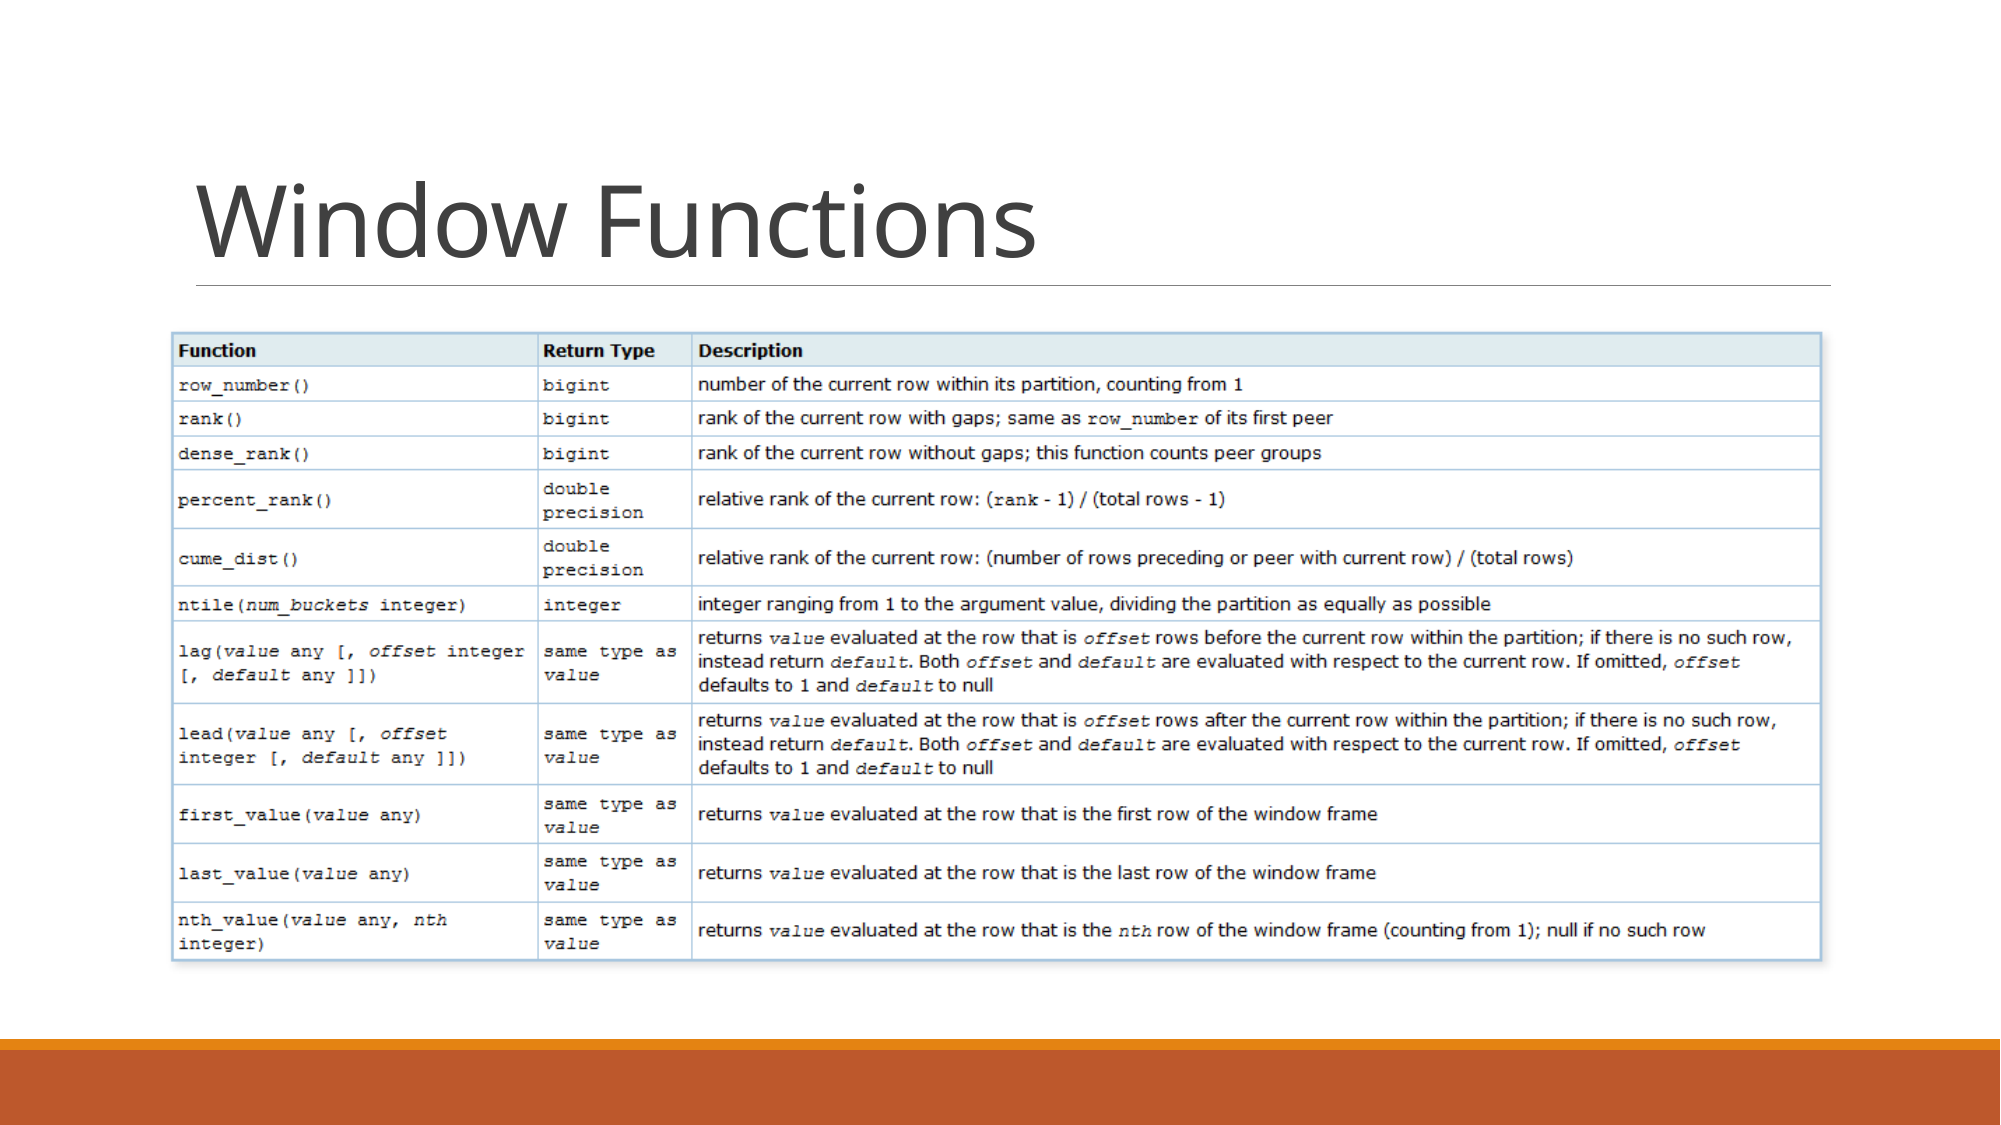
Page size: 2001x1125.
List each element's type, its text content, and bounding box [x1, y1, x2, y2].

title Window Functions [180, 47, 1830, 285]
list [161, 319, 1839, 974]
